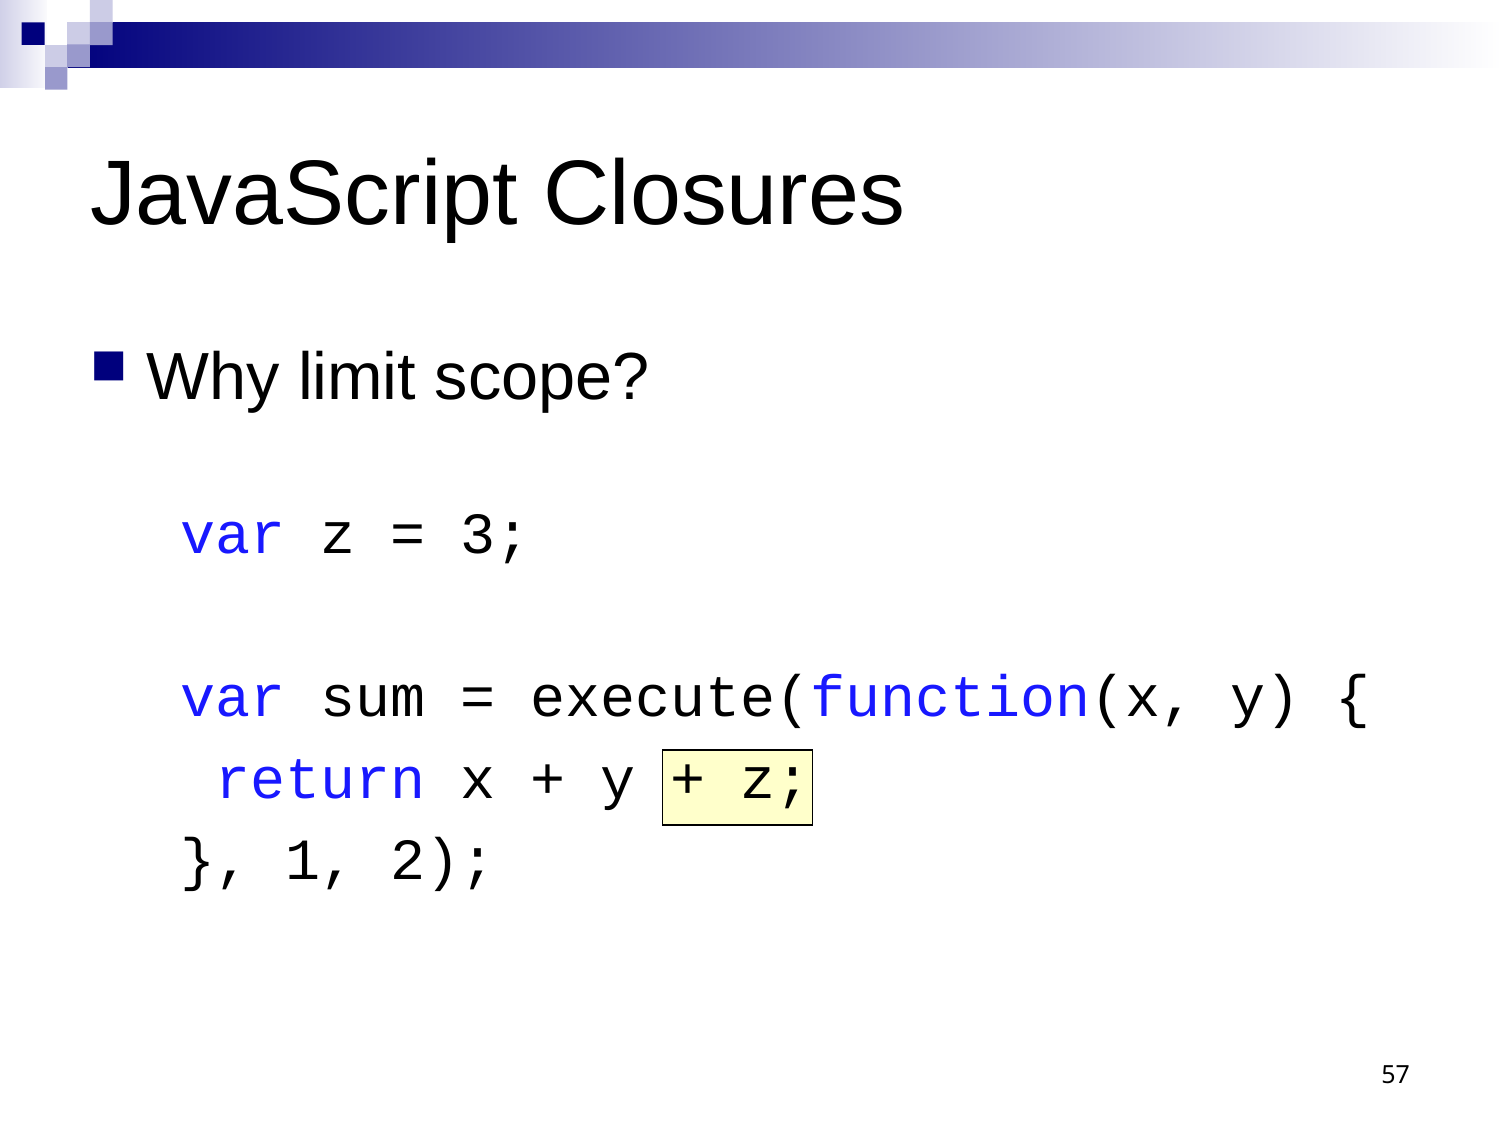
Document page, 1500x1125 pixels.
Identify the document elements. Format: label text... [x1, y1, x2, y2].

slide_number 57 [1074, 1024, 1426, 1101]
title JavaScript Closures [75, 75, 1500, 300]
list Why limit scope? [75, 324, 1425, 1025]
text_box var z = 3; var sum = execute(function(x, y) { return x + y + z; }, 1, 2); [147, 487, 1425, 1100]
